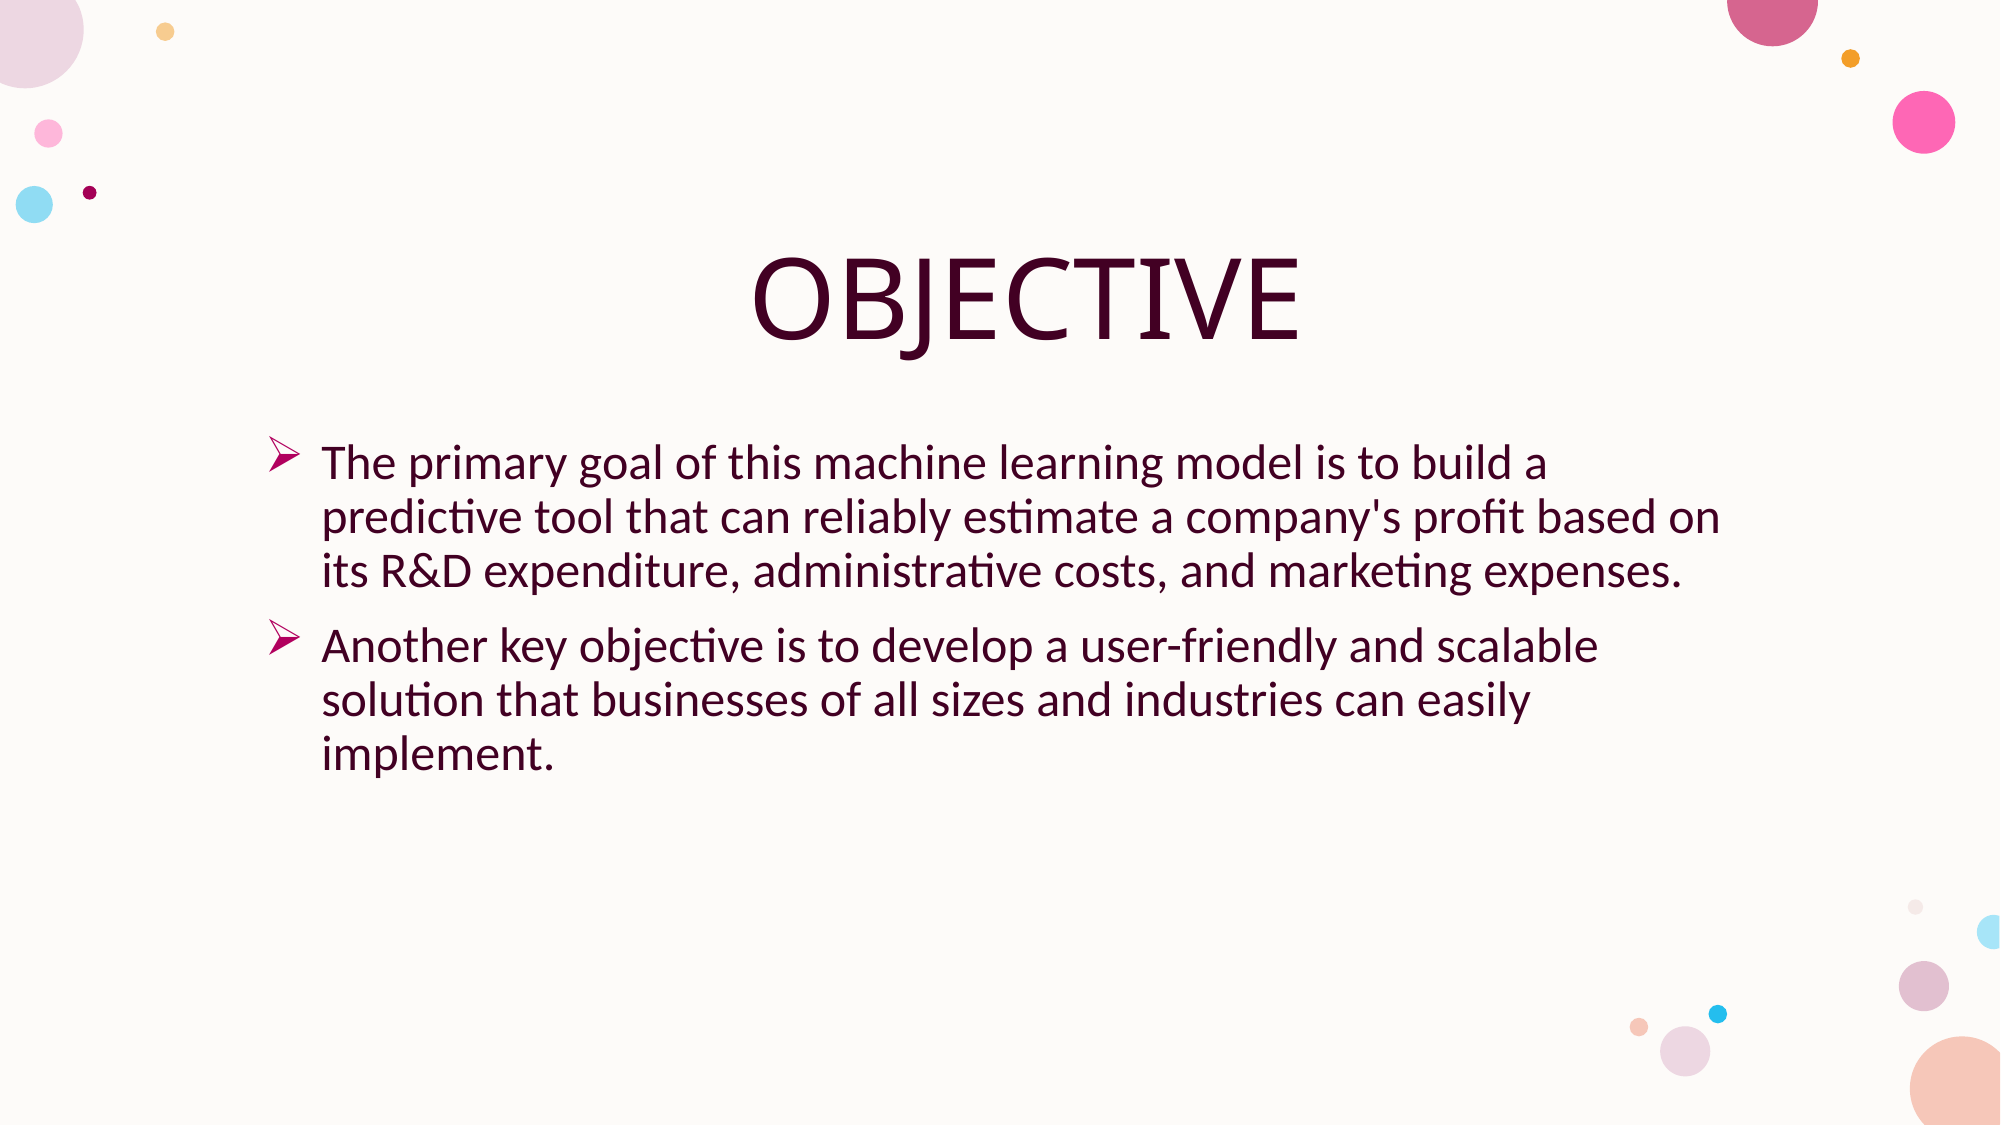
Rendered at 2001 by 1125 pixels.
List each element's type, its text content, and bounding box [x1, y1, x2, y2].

title OBJECTIVE [249, 184, 1803, 371]
subtitle The primary goal of this machine learning model is to build a predictive tool that can reliably estimate a company's profit based on its R&D expenditure, administrative costs, and marketing expenses. Another key objective is to develop a user-friendly and scalable solution that businesses of all sizes and industries can easily implement. [249, 429, 1750, 863]
